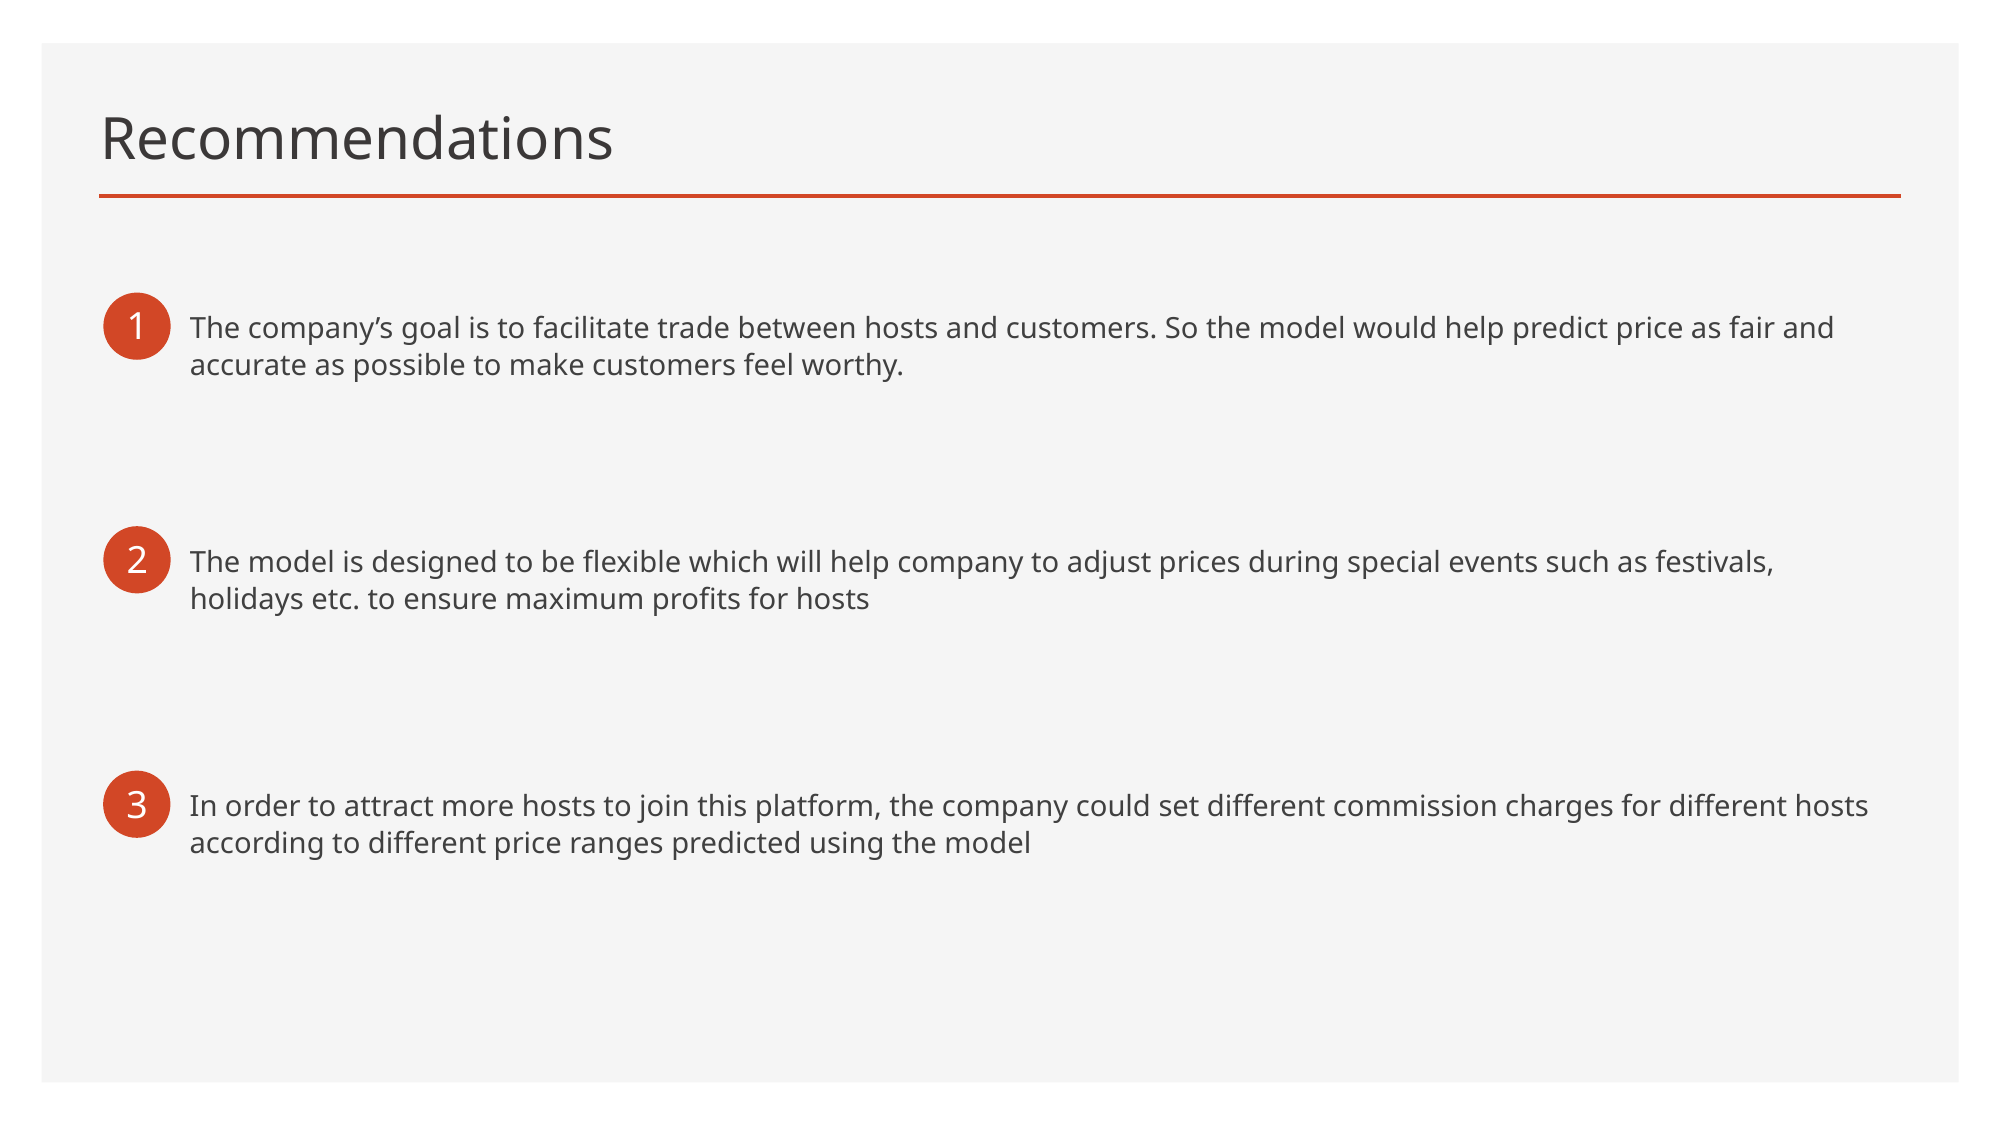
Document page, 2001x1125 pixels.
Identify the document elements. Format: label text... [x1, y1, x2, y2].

text_box The company’s goal is to facilitate trade between hosts and customers. So the model would help predict price as fair and accurate as possible to make customers feel worthy. [174, 299, 1909, 473]
text_box In order to attract more hosts to join this platform, the company could set different commission charges for different hosts according to different price ranges predicted using the model [174, 777, 1910, 947]
title Recommendations [85, 73, 1214, 179]
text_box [91, 770, 183, 838]
text_box The model is designed to be flexible which will help company to adjust prices during special events such as festivals, holidays etc. to ensure maximum profits for hosts [174, 532, 1911, 683]
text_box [91, 526, 184, 594]
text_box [91, 292, 184, 360]
